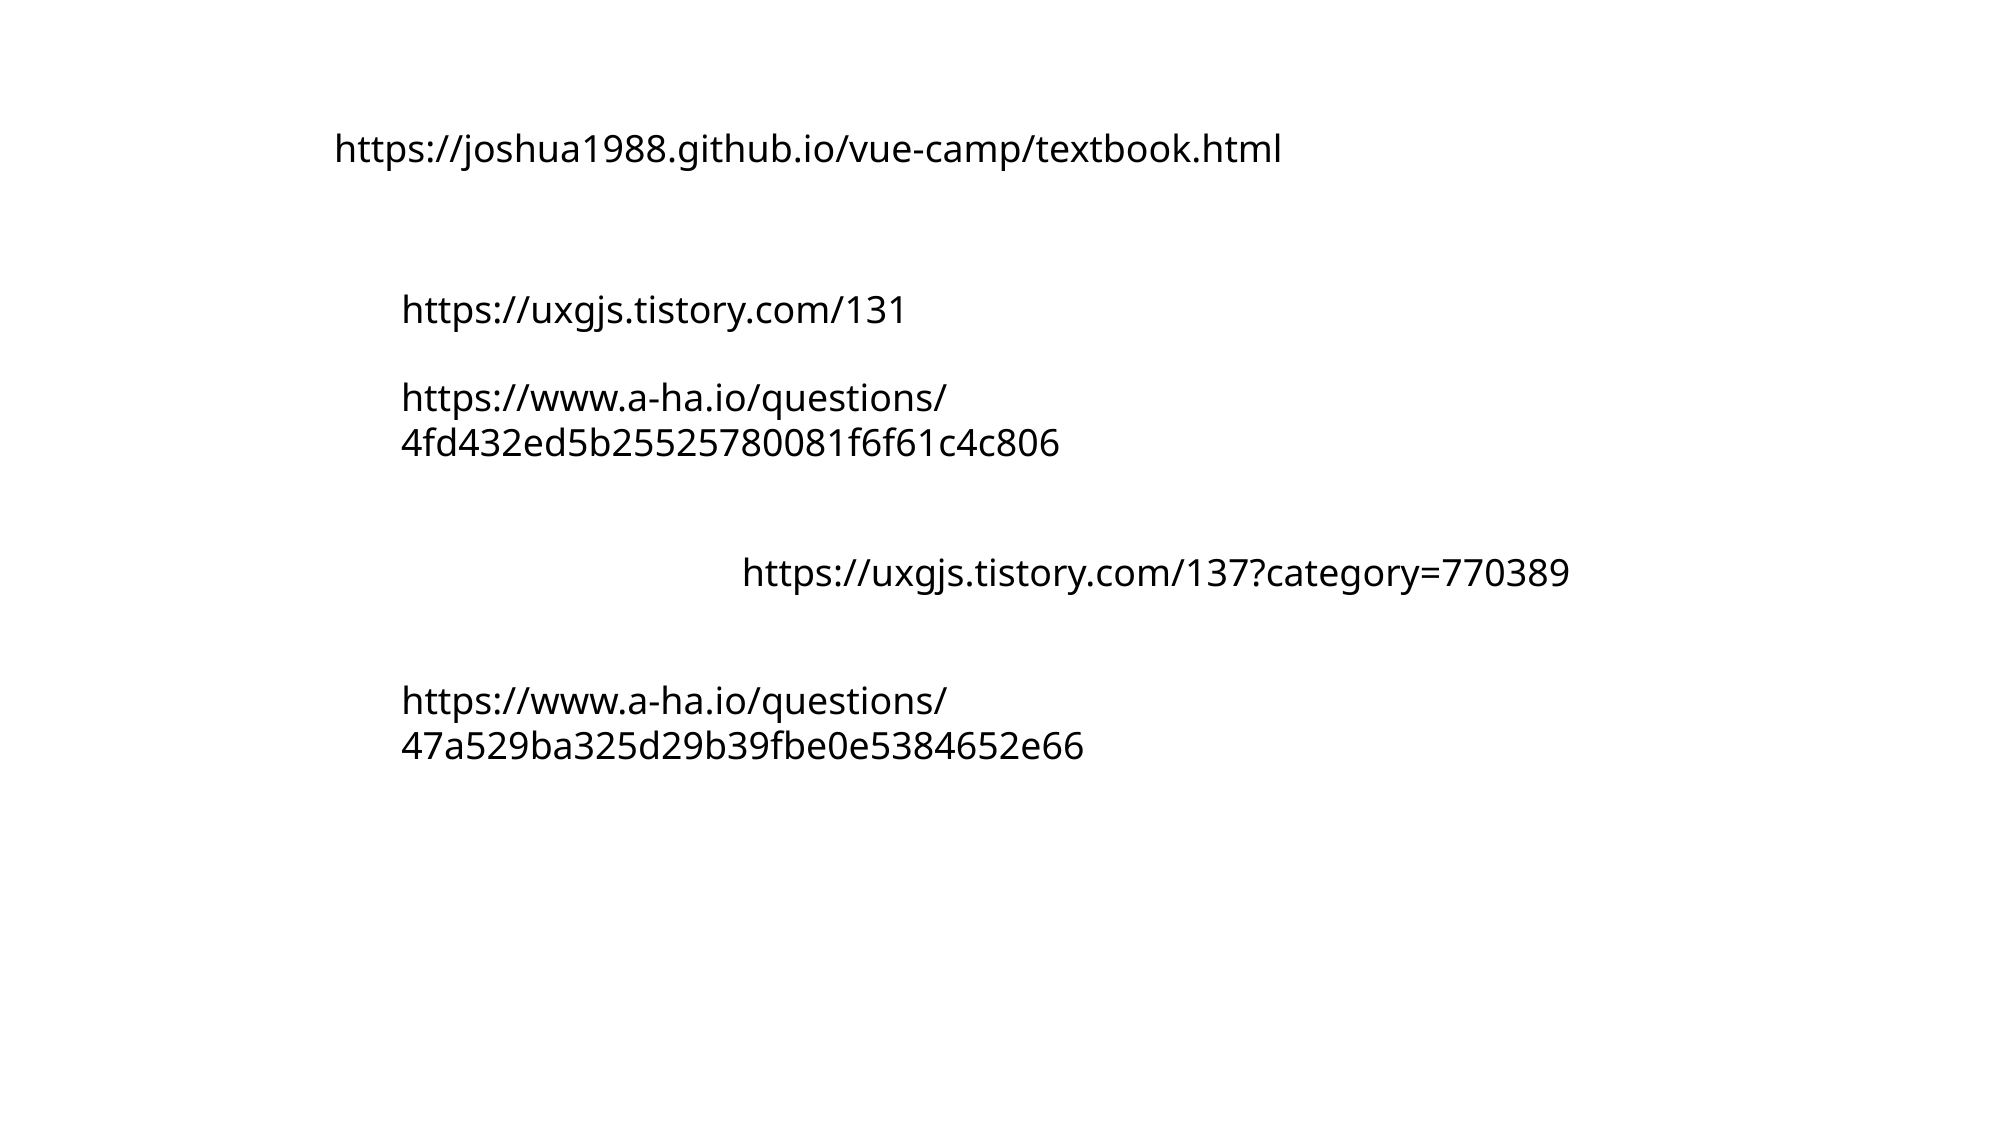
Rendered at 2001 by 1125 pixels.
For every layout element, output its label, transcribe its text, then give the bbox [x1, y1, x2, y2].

text_box https://www.a-ha.io/questions/4fd432ed5b25525780081f6f61c4c806 [386, 367, 1386, 472]
text_box https://www.a-ha.io/questions/47a529ba325d29b39fbe0e5384652e66 [386, 669, 1387, 775]
text_box https://uxgjs.tistory.com/137?category=770389 [727, 541, 1728, 601]
text_box https://uxgjs.tistory.com/131 [386, 279, 1387, 339]
text_box https://joshua1988.github.io/vue-camp/textbook.html [319, 117, 1319, 178]
